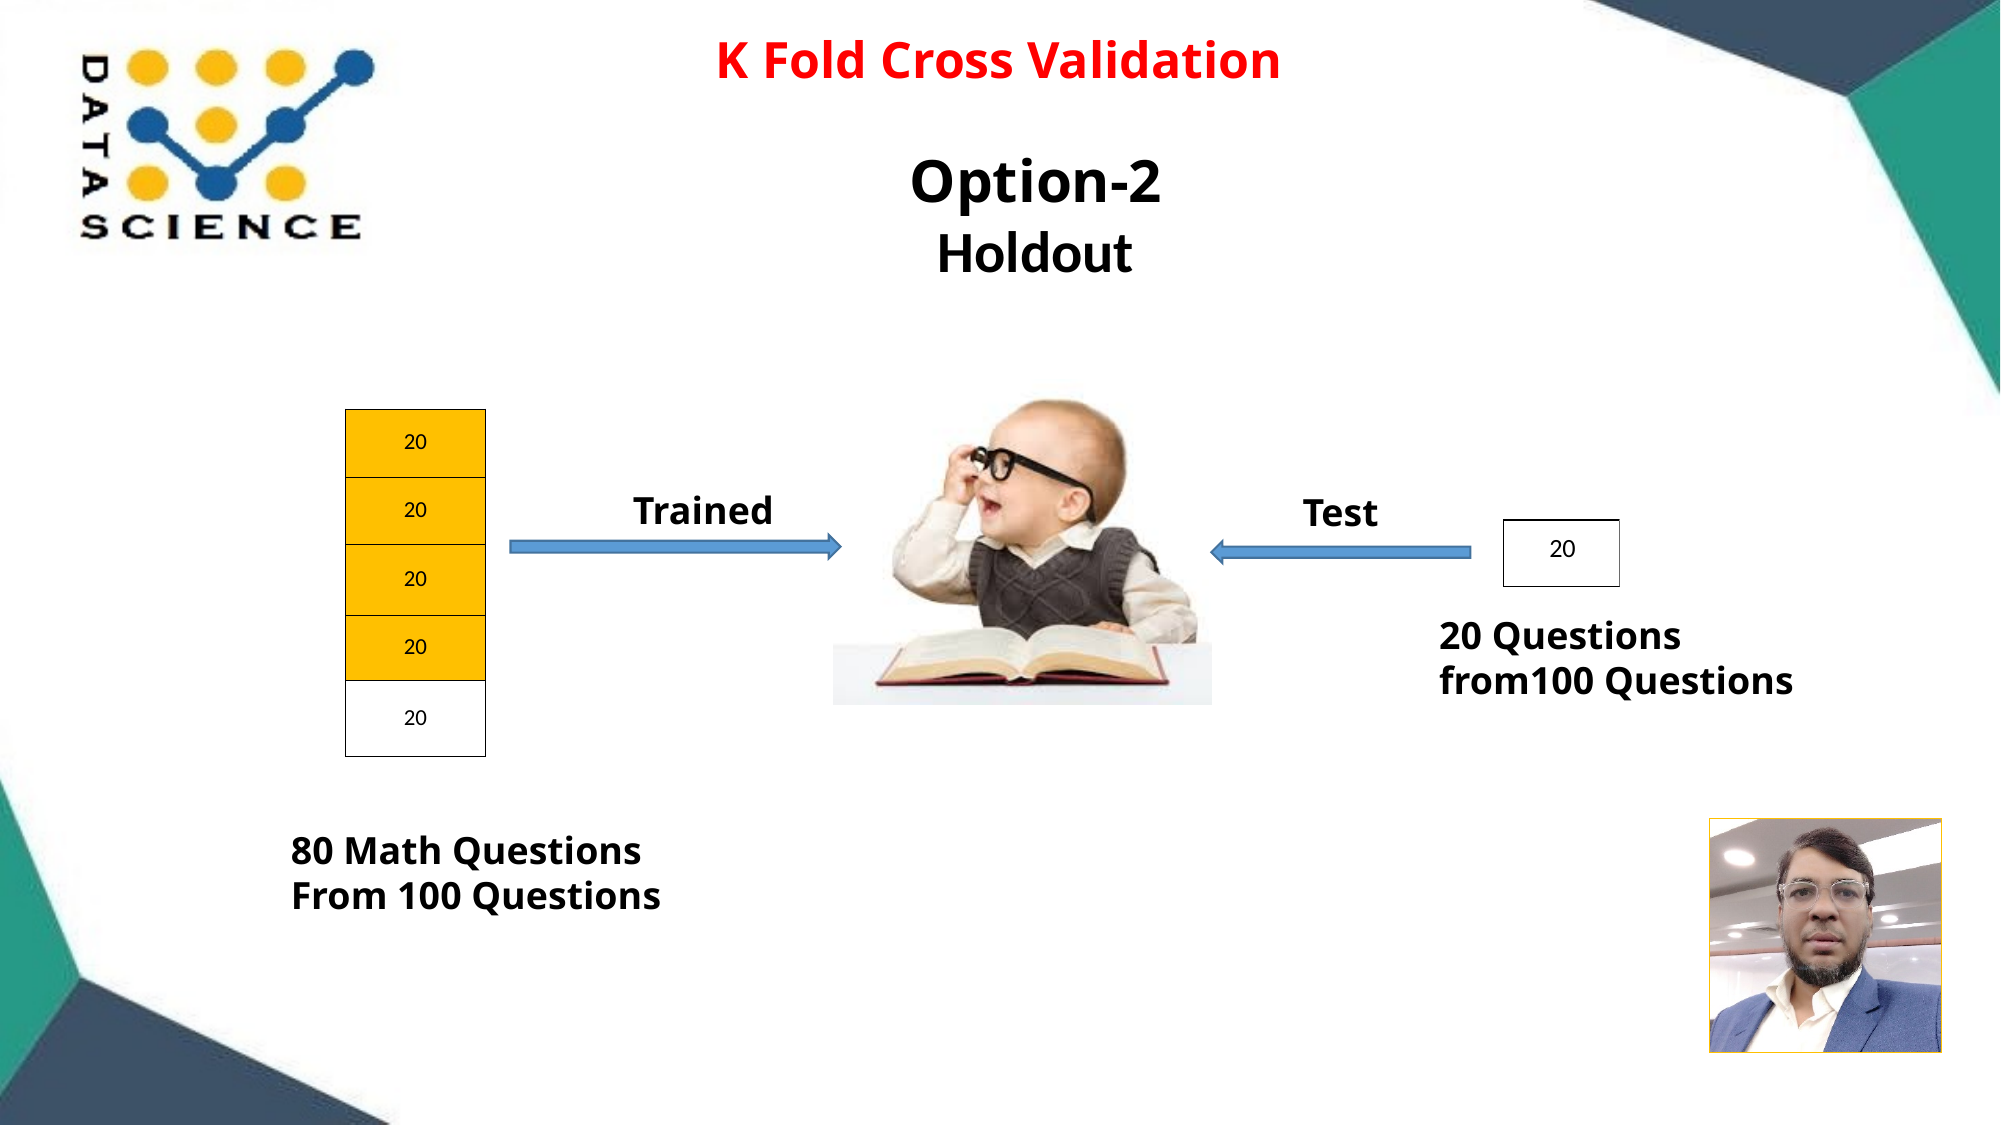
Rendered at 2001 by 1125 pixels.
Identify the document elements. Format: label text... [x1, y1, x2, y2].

text_box Trained [618, 479, 789, 540]
picture [0, 0, 2001, 1125]
table_cell 20 [346, 681, 485, 756]
table_cell 20 [346, 545, 485, 615]
text_box [509, 532, 833, 561]
table_cell 20 [346, 478, 485, 544]
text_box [1502, 519, 1621, 588]
text_box 20 Questions from100 Questions [1424, 604, 1819, 710]
text_box 80 Math Questions From 100 Questions [276, 819, 687, 924]
text_box [1212, 538, 1472, 566]
text_box Test [1287, 481, 1394, 542]
table_cell 20 [346, 616, 485, 680]
text_box Option-2 Holdout [895, 136, 1177, 292]
text_box K Fold Cross Validation [510, 12, 1488, 166]
table_header 20 [346, 410, 485, 477]
